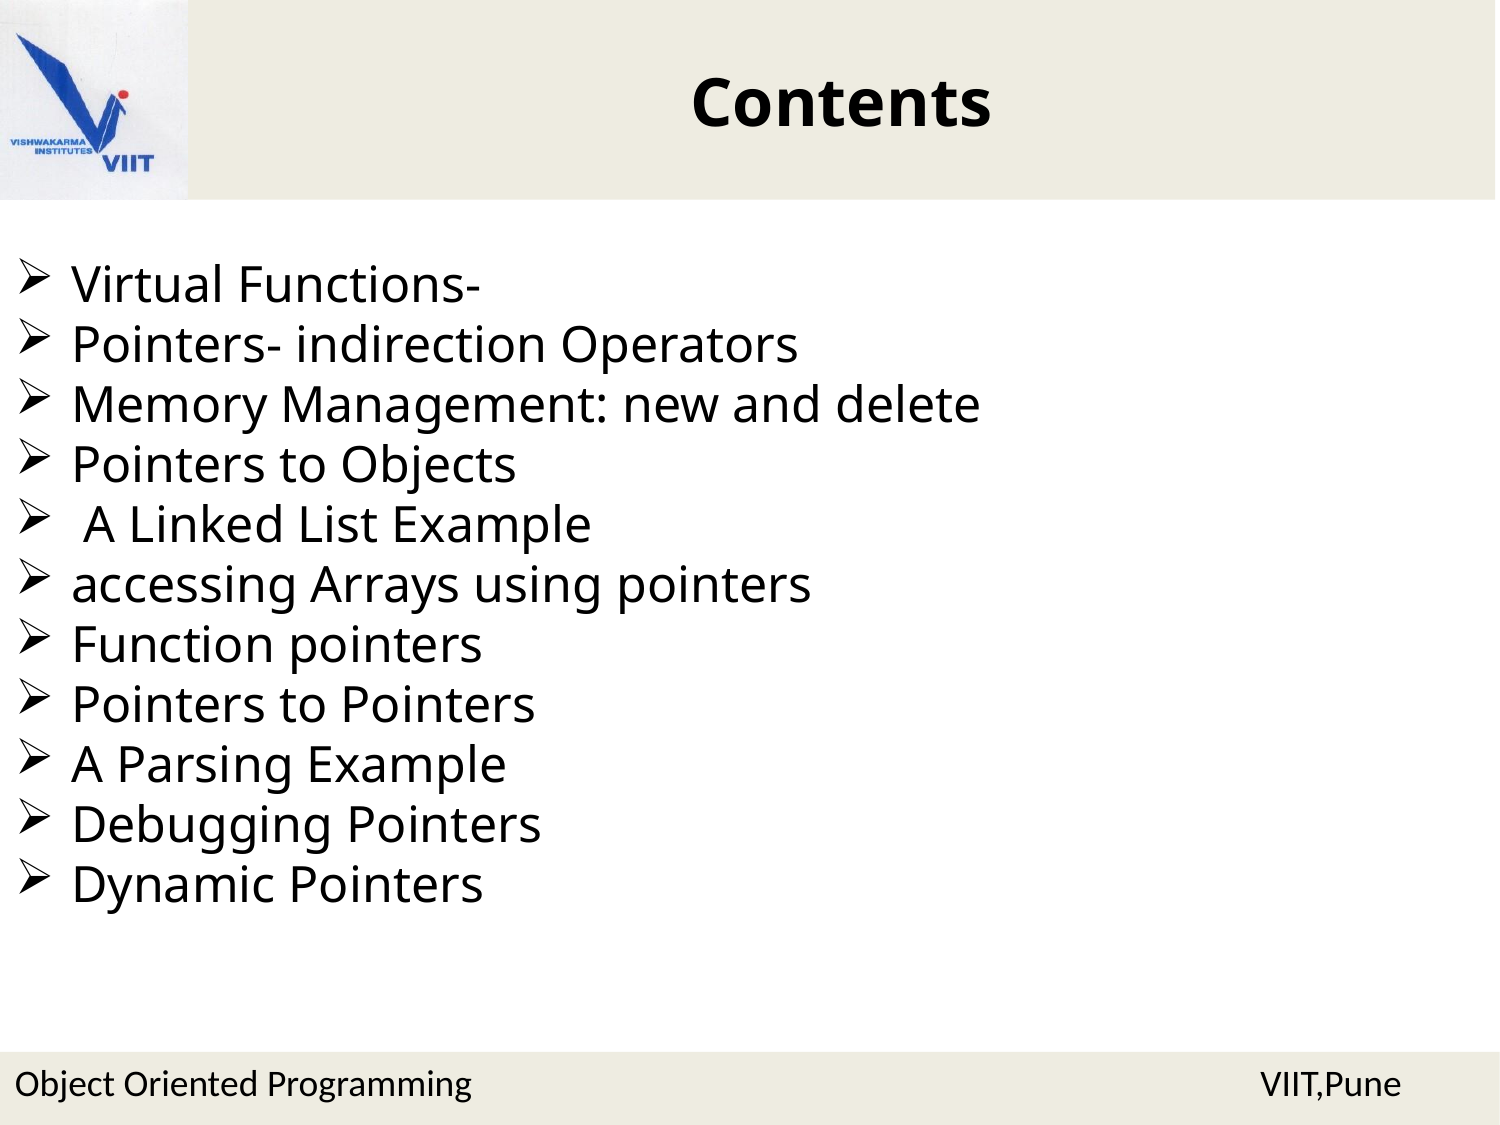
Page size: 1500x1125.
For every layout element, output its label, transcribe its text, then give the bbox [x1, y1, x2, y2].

text_box Virtual Functions- Pointers- indirection Operators Memory Management: new and delete Pointers to Objects A Linked List Example accessing Arrays using pointers Function pointers Pointers to Pointers A Parsing Example Debugging Pointers Dynamic Pointers [0, 199, 1500, 1051]
picture [0, 0, 188, 200]
text_box Object Oriented Programming VIIT,Pune [0, 1051, 1500, 1125]
text_box Contents [189, 0, 1496, 199]
